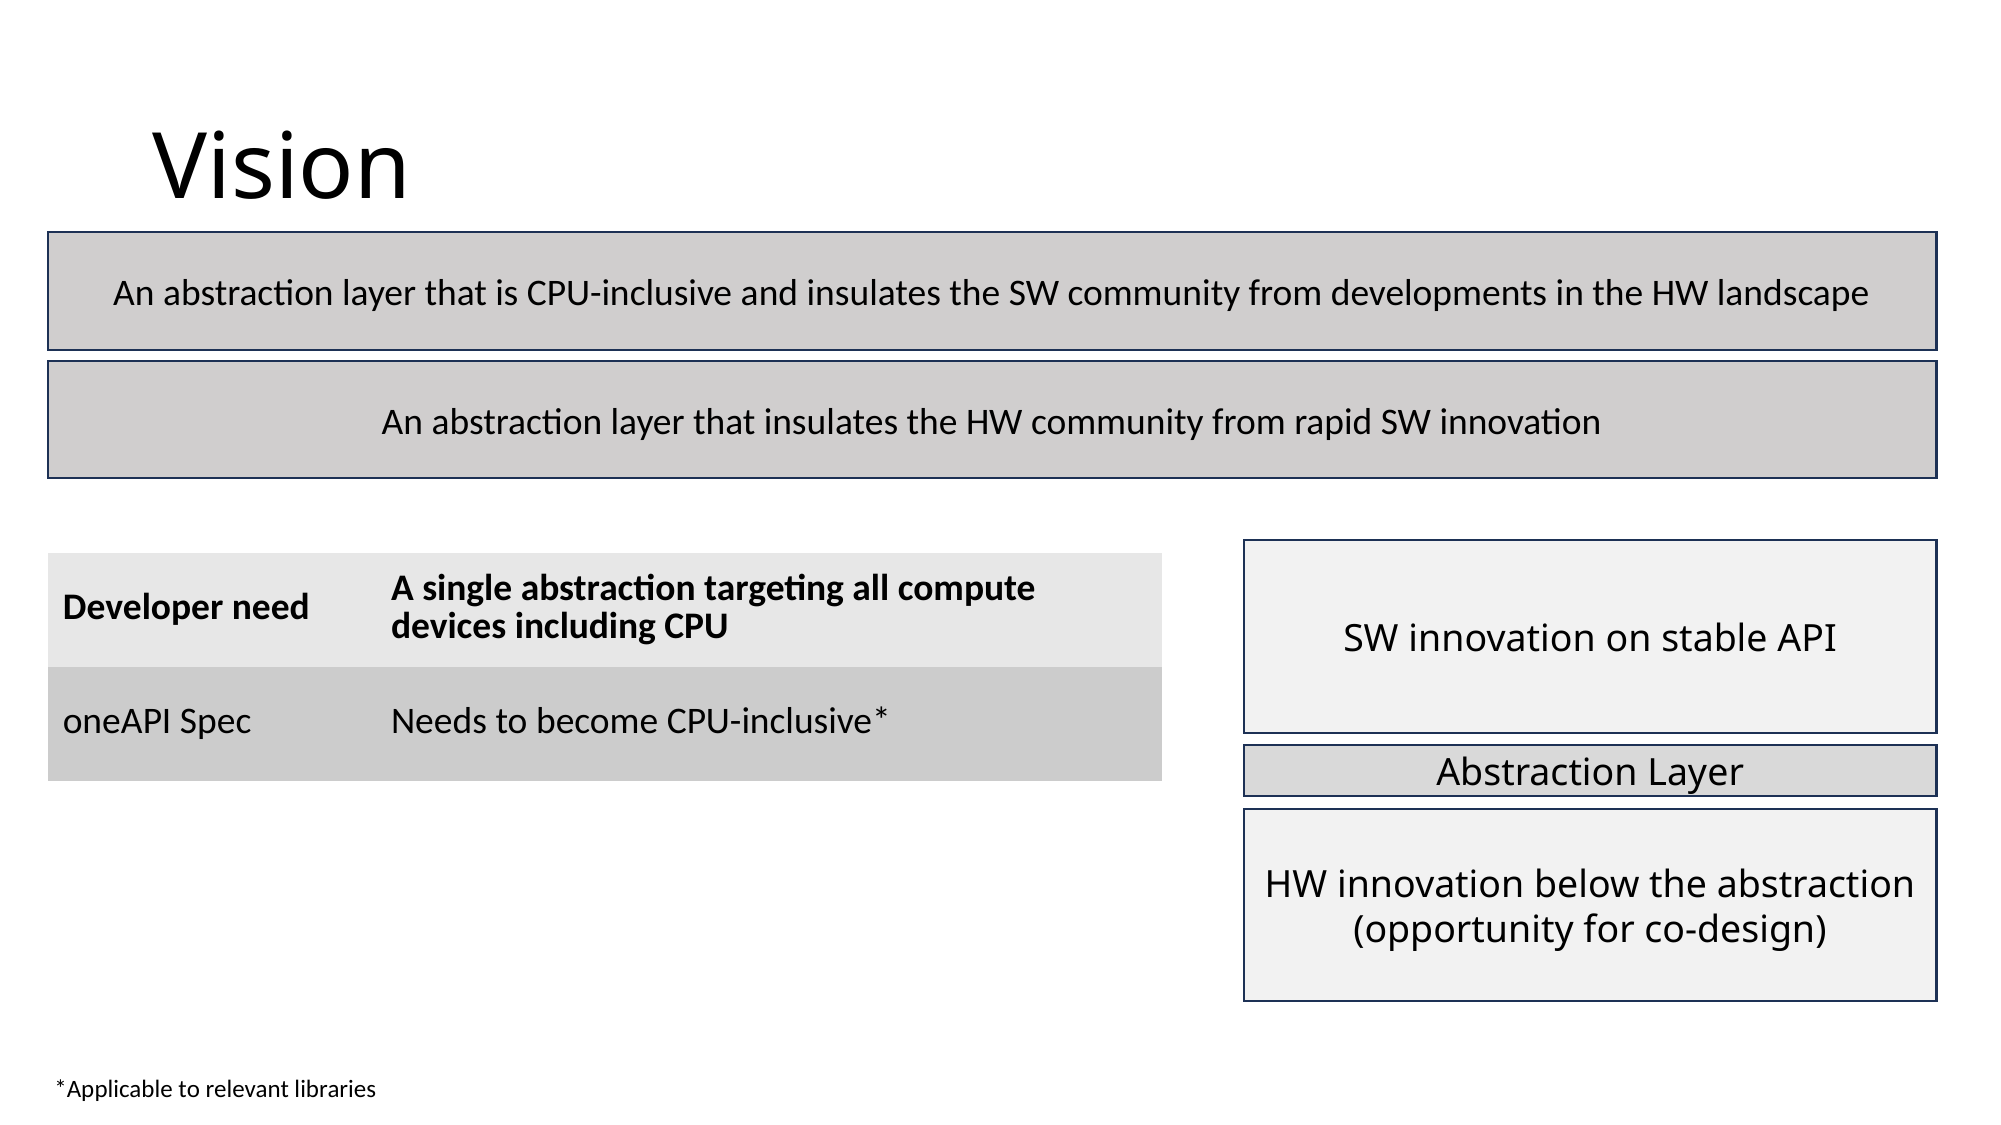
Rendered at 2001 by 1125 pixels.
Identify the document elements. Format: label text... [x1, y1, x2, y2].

table_header A single abstraction targeting all compute devices including CPU [376, 553, 1162, 667]
text_box HW innovation below the abstraction (opportunity for co-design) [1243, 808, 1938, 1002]
text_box An abstraction layer that is CPU-inclusive and insulates the SW community from developments in the HW landscape [47, 231, 1938, 351]
table_cell oneAPI Spec [48, 667, 376, 781]
text_box Abstraction Layer [1243, 744, 1938, 797]
title Vision [137, 59, 1863, 231]
table_cell Needs to become CPU-inclusive* [376, 667, 1162, 781]
text_box An abstraction layer that insulates the HW community from rapid SW innovation [47, 360, 1938, 479]
text_box *Applicable to relevant libraries [39, 1065, 392, 1110]
table_header Developer need [48, 553, 376, 667]
text_box SW innovation on stable API [1243, 539, 1938, 734]
